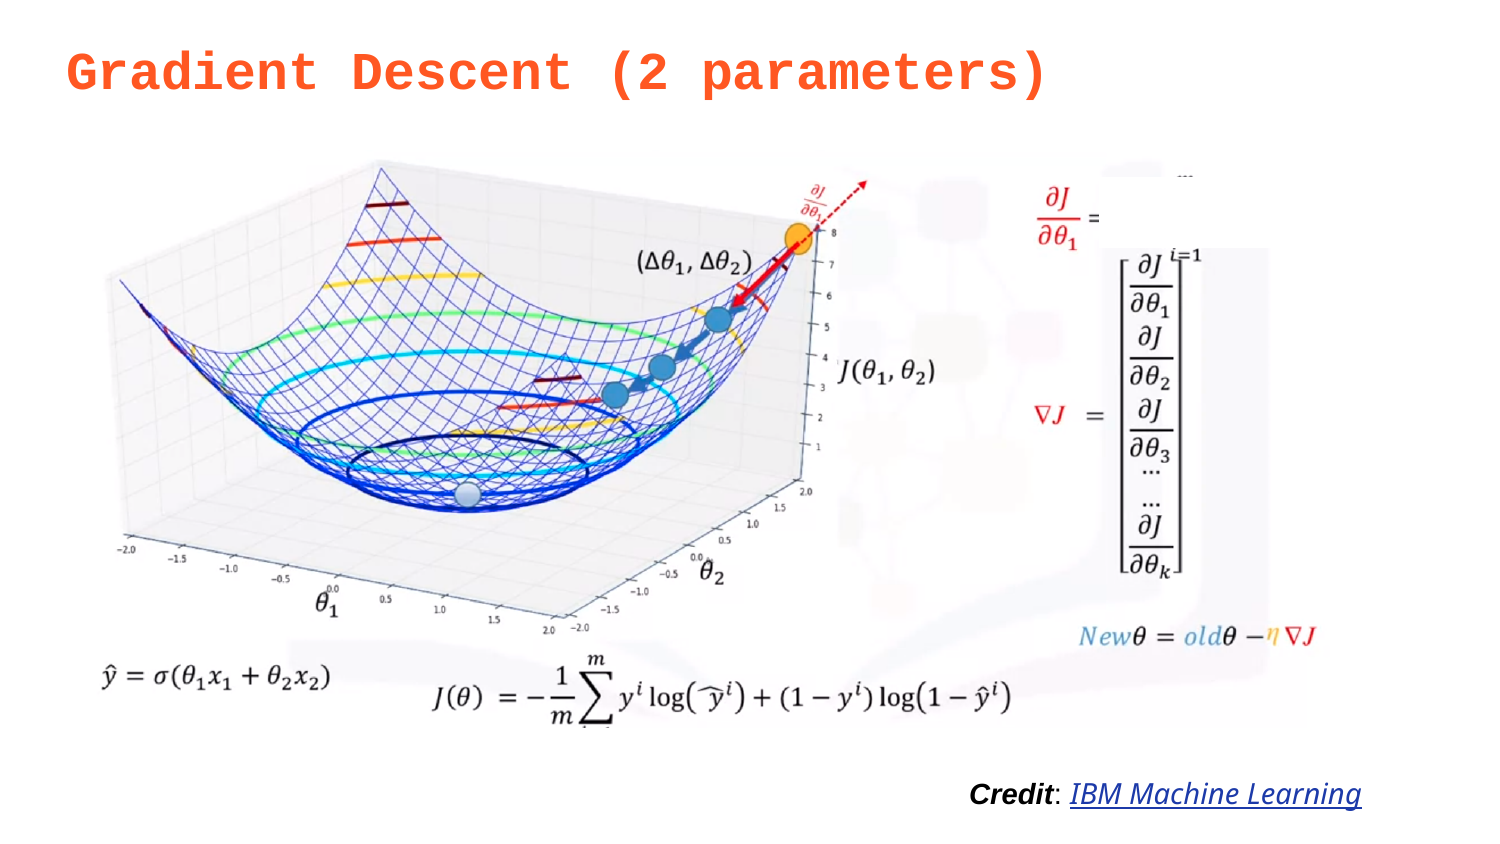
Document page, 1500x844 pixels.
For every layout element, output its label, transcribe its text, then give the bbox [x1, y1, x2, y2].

text_box Credit: IBM Machine Learning [954, 760, 1398, 831]
title Gradient Descent (2 parameters) [51, 21, 1449, 116]
picture [67, 150, 1370, 729]
text_box [0, 742, 1398, 844]
